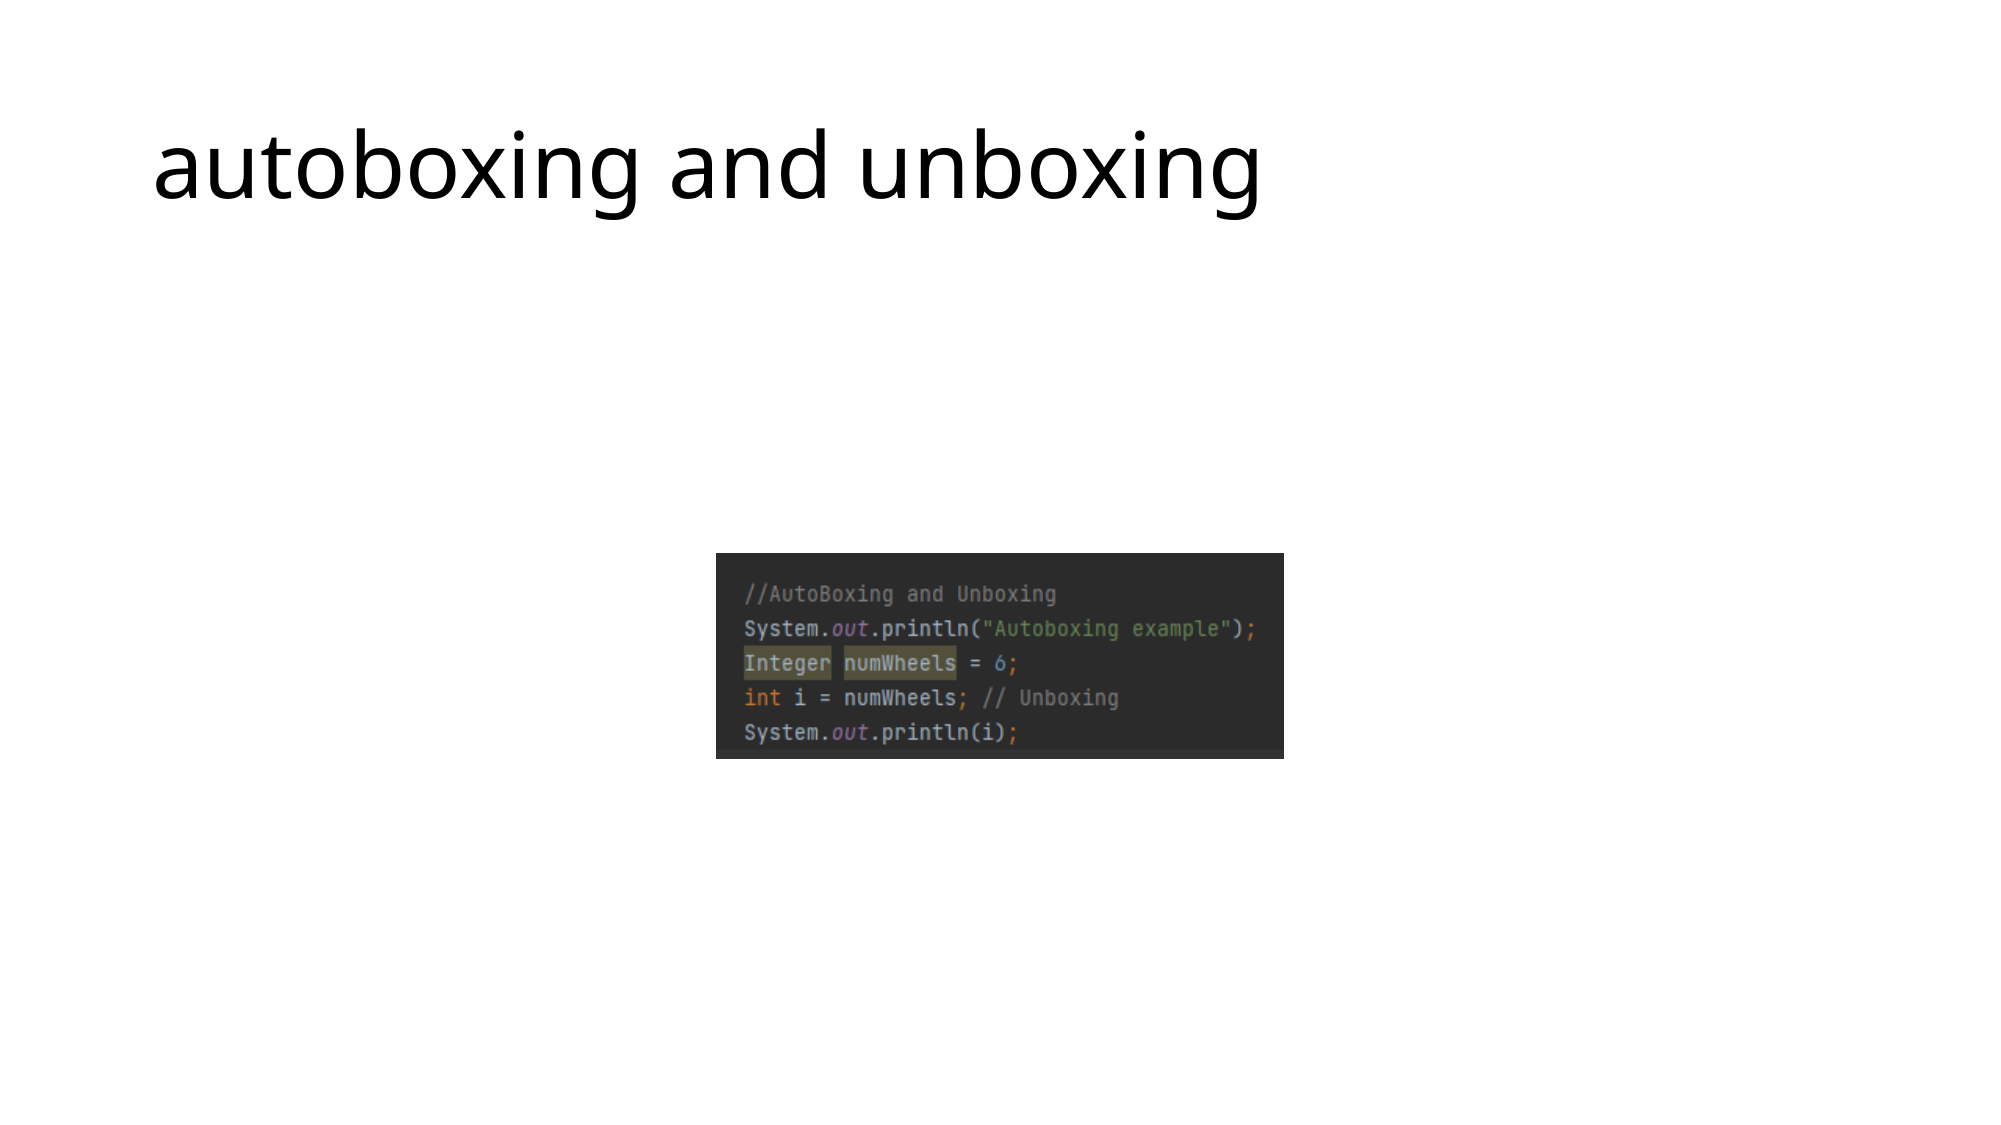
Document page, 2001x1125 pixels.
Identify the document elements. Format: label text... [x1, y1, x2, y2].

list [716, 553, 1284, 759]
title autoboxing and unboxing [137, 59, 1863, 278]
